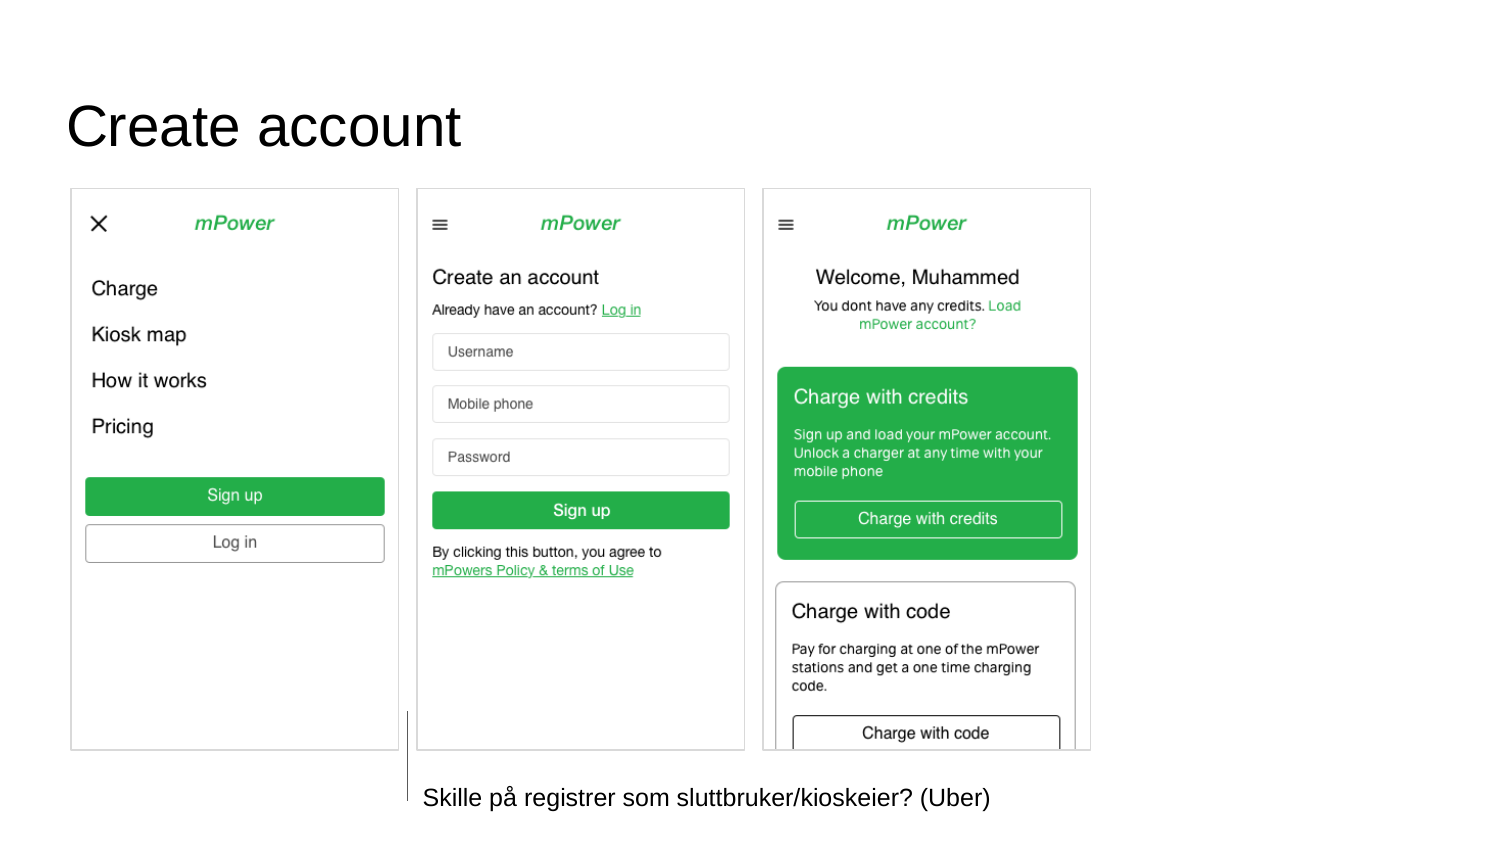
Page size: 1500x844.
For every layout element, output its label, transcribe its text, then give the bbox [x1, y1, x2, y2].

picture [71, 188, 399, 750]
title Create account [51, 72, 1449, 167]
picture [763, 188, 1090, 750]
text_box Skille på registrer som sluttbruker/kioskeier? (Uber) [407, 766, 1116, 844]
picture [417, 188, 745, 750]
